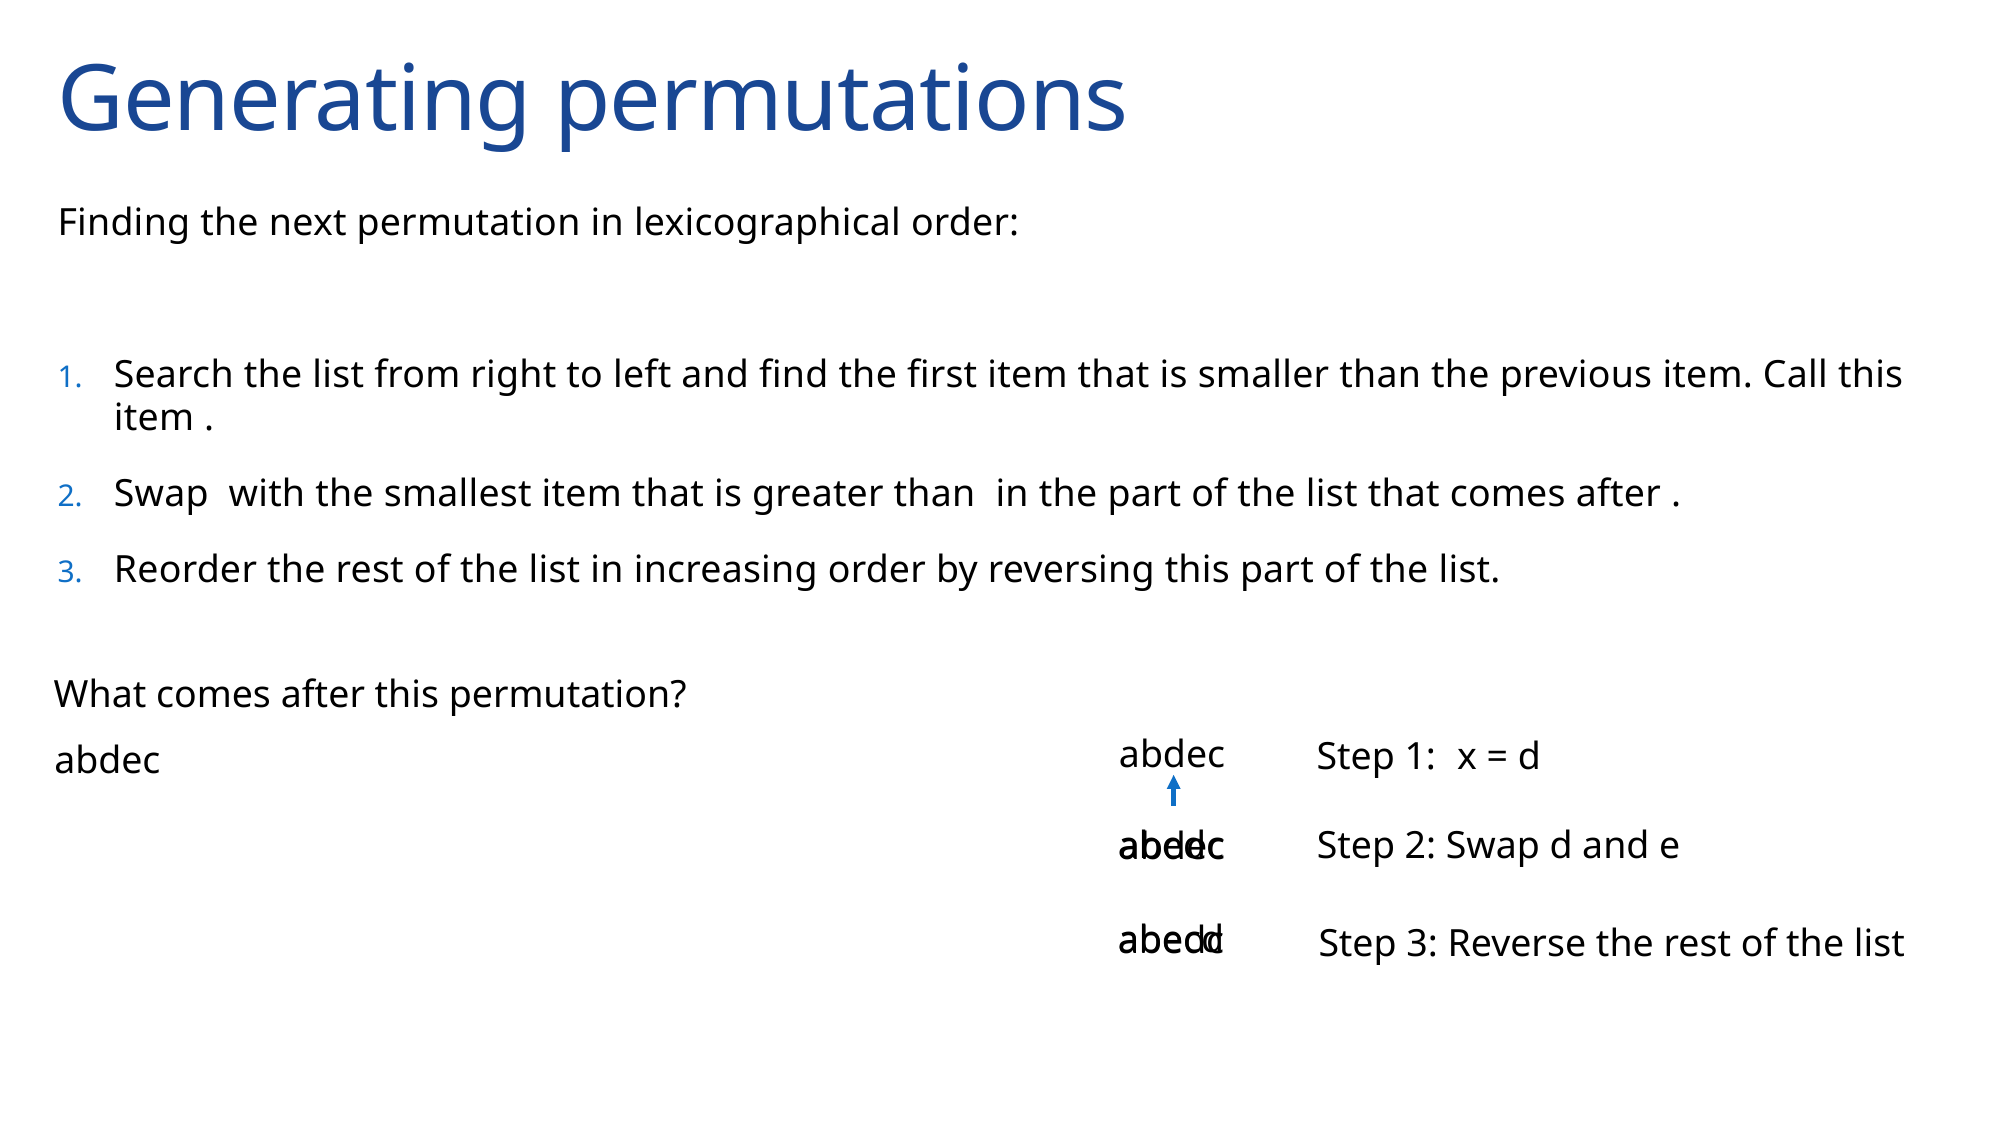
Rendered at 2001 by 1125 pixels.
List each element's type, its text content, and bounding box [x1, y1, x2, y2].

text_box abecd [1103, 907, 1239, 968]
text_box Step 3: Reverse the rest of the list [1303, 912, 1921, 972]
text_box What comes after this permutation? [38, 662, 702, 723]
title Generating permutations [42, 38, 1955, 158]
text_box x = d [1442, 724, 1556, 785]
text_box Step 1: [1301, 724, 1442, 785]
text_box abedc [1103, 814, 1239, 874]
text_box Step 2: Swap d and e [1302, 814, 1696, 874]
text_box abdec [39, 728, 176, 789]
text_box abdec [1104, 723, 1240, 783]
